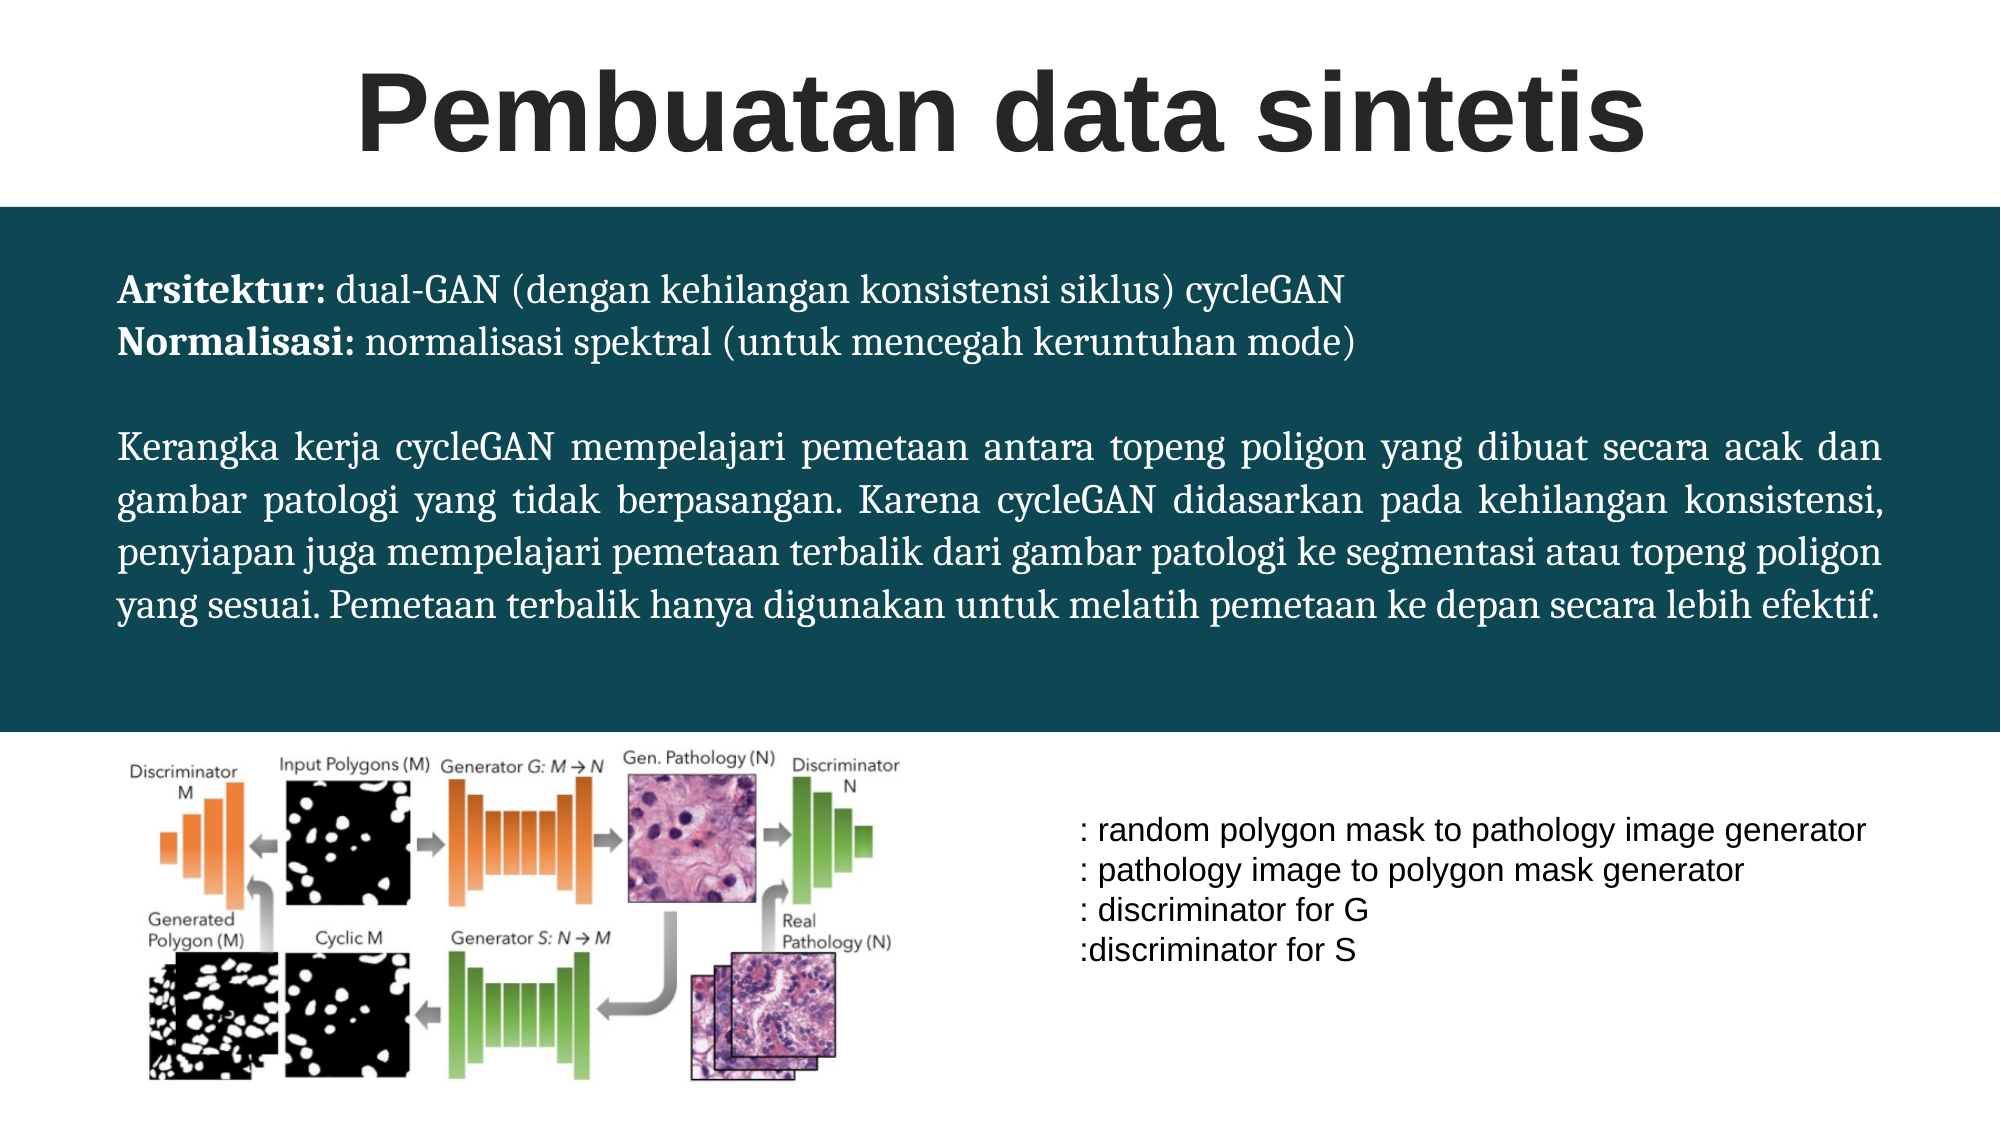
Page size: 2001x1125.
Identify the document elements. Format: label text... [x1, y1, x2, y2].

text_box [0, 206, 2000, 733]
text_box Arsitektur: dual-GAN (dengan kehilangan konsistensi siklus) cycleGAN Normalisasi: normalisasi spektral (untuk mencegah keruntuhan mode) Kerangka kerja cycleGAN mempelajari pemetaan antara topeng poligon yang dibuat secara acak dan gambar patologi yang tidak berpasangan. Karena cycleGAN didasarkan pada kehilangan konsistensi, penyiapan juga mempelajari pemetaan terbalik dari gambar patologi ke segmentasi atau topeng poligon yang sesuai. Pemetaan terbalik hanya digunakan untuk melatih pemetaan ke depan secara lebih efektif. [102, 251, 1898, 634]
picture [118, 747, 906, 1089]
list Pembuatan data sintetis [53, 55, 1952, 175]
